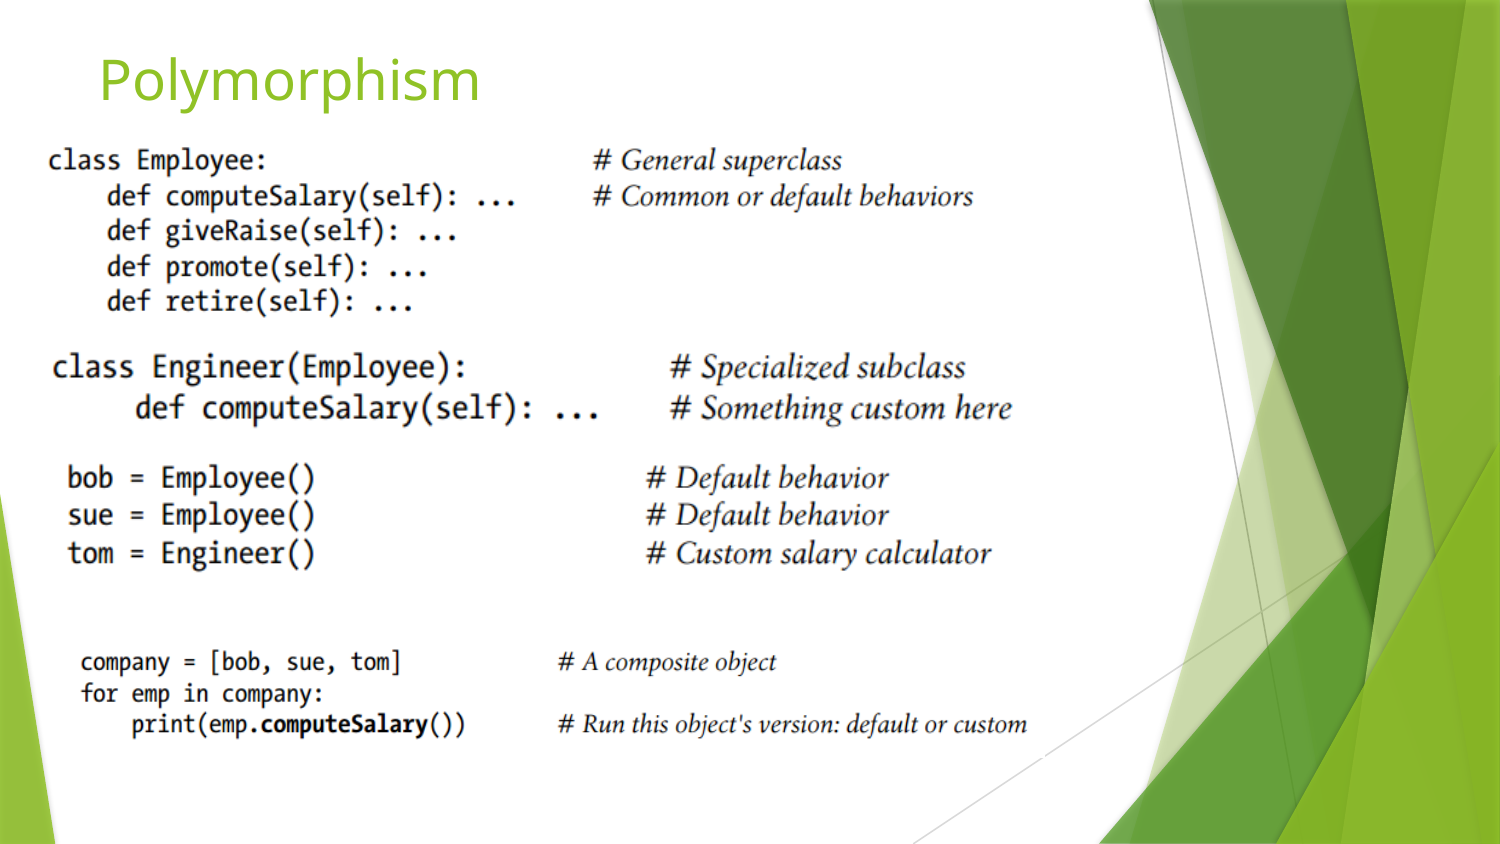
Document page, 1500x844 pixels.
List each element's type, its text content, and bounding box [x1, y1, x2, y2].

picture [10, 128, 1028, 340]
picture [31, 343, 1037, 593]
title Polymorphism [83, 37, 1141, 200]
picture [65, 641, 1045, 758]
